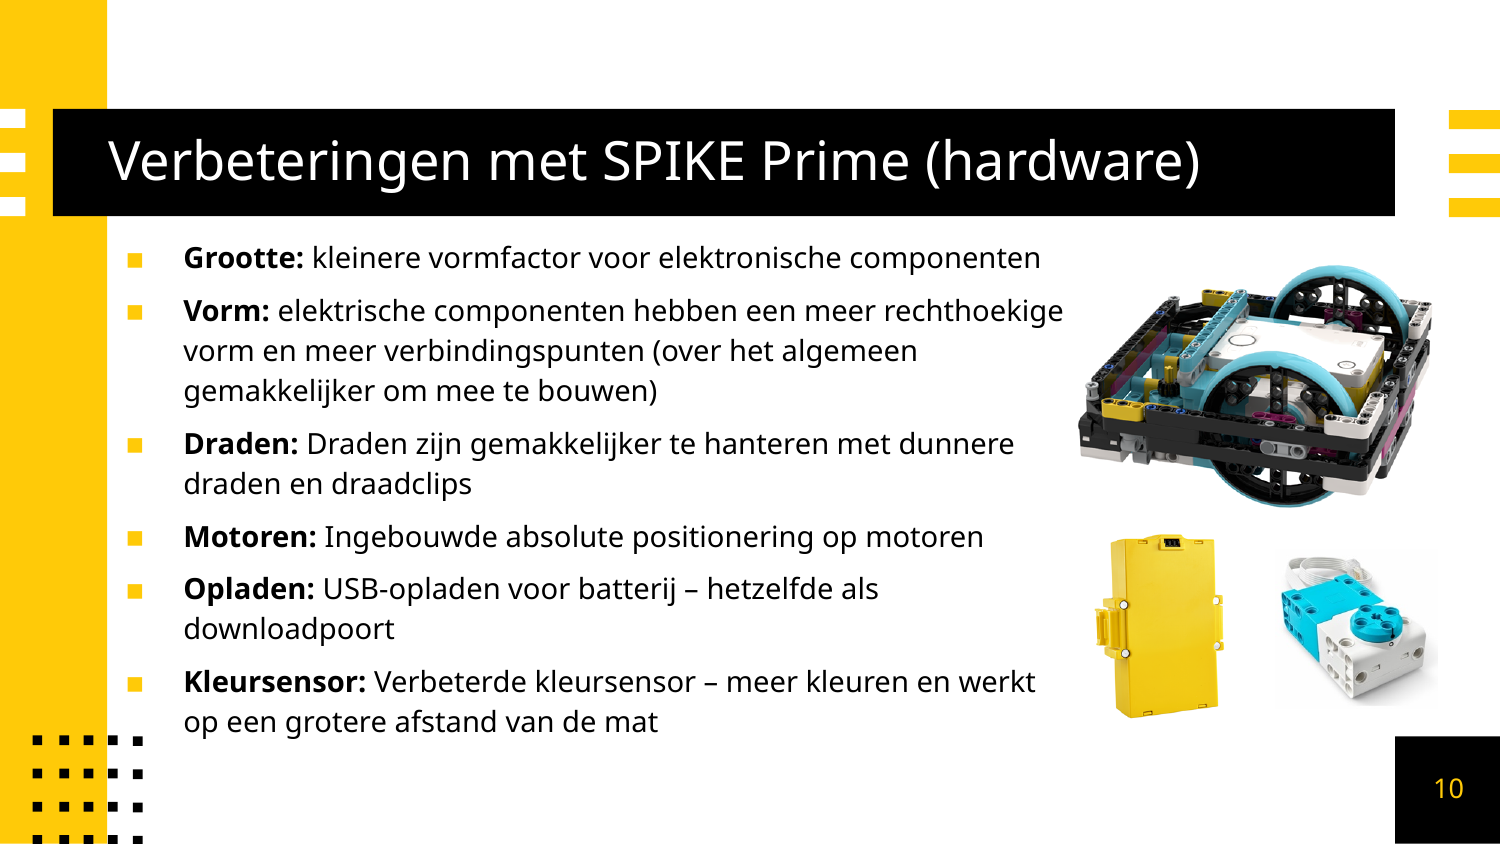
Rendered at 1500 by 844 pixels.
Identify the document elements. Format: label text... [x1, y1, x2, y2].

title Verbeteringen met SPIKE Prime (hardware) [108, 108, 1396, 217]
slide_number 10 [1395, 736, 1500, 844]
picture [1065, 245, 1460, 518]
picture [1275, 549, 1438, 709]
picture [1084, 528, 1240, 725]
list Grootte: kleinere vormfactor voor elektronische componenten Vorm: elektrische componenten hebben een meer rechthoekige vorm en meer verbindingspunten (over het algemeen gemakkelijker om mee te bouwen) Draden: Draden zijn gemakkelijker te hanteren met dunnere draden en draadclips Motoren: Ingebouwde absolute positionering op motoren Opladen: USB-opladen voor batterij – hetzelfde als downloadpoort Kleursensor: Verbeterde kleursensor – meer kleuren en werkt op een grotere afstand van de mat [108, 234, 1066, 709]
